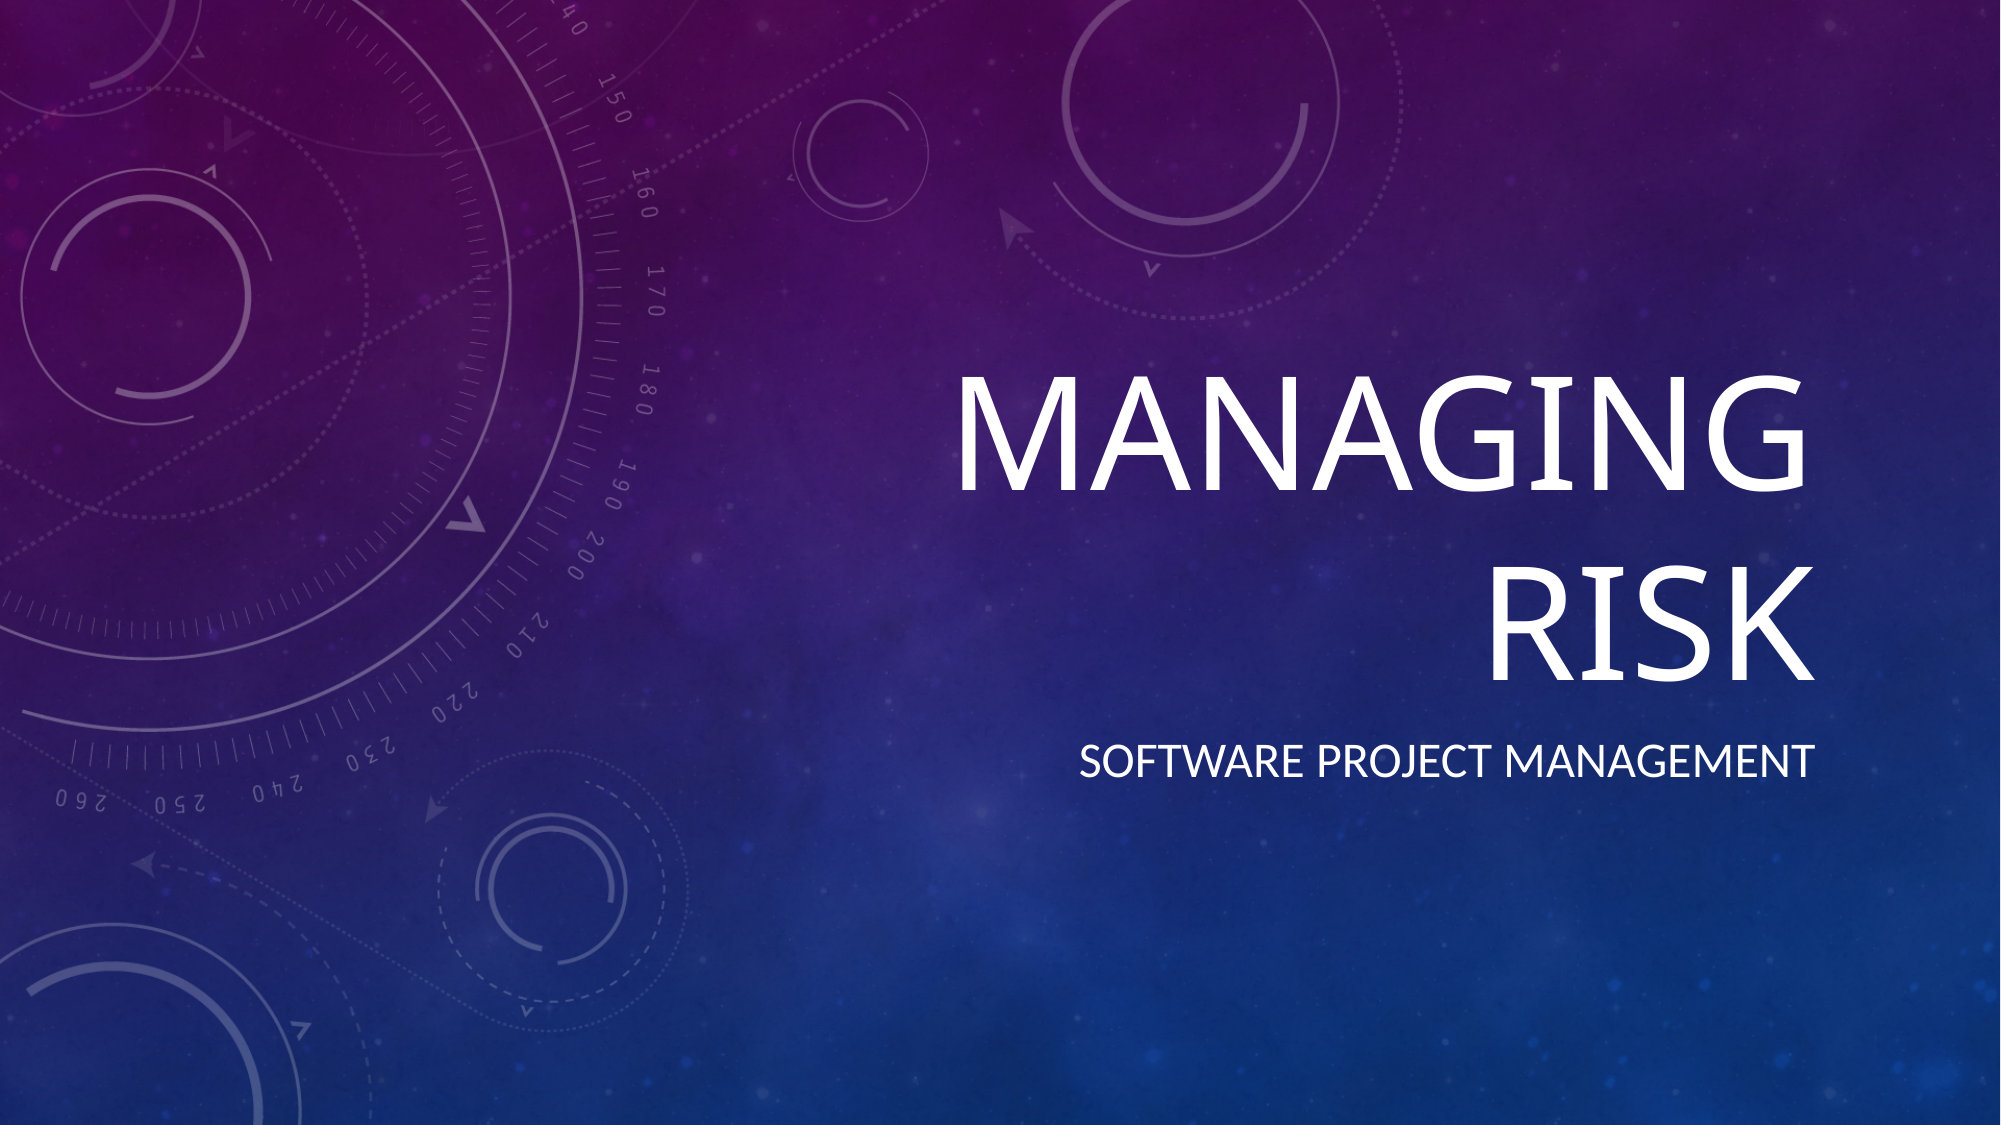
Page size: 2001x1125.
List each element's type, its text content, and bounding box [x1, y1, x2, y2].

picture [0, 0, 2001, 1125]
subtitle Software project management [650, 719, 1831, 950]
title Managing Risk [650, 322, 1831, 719]
